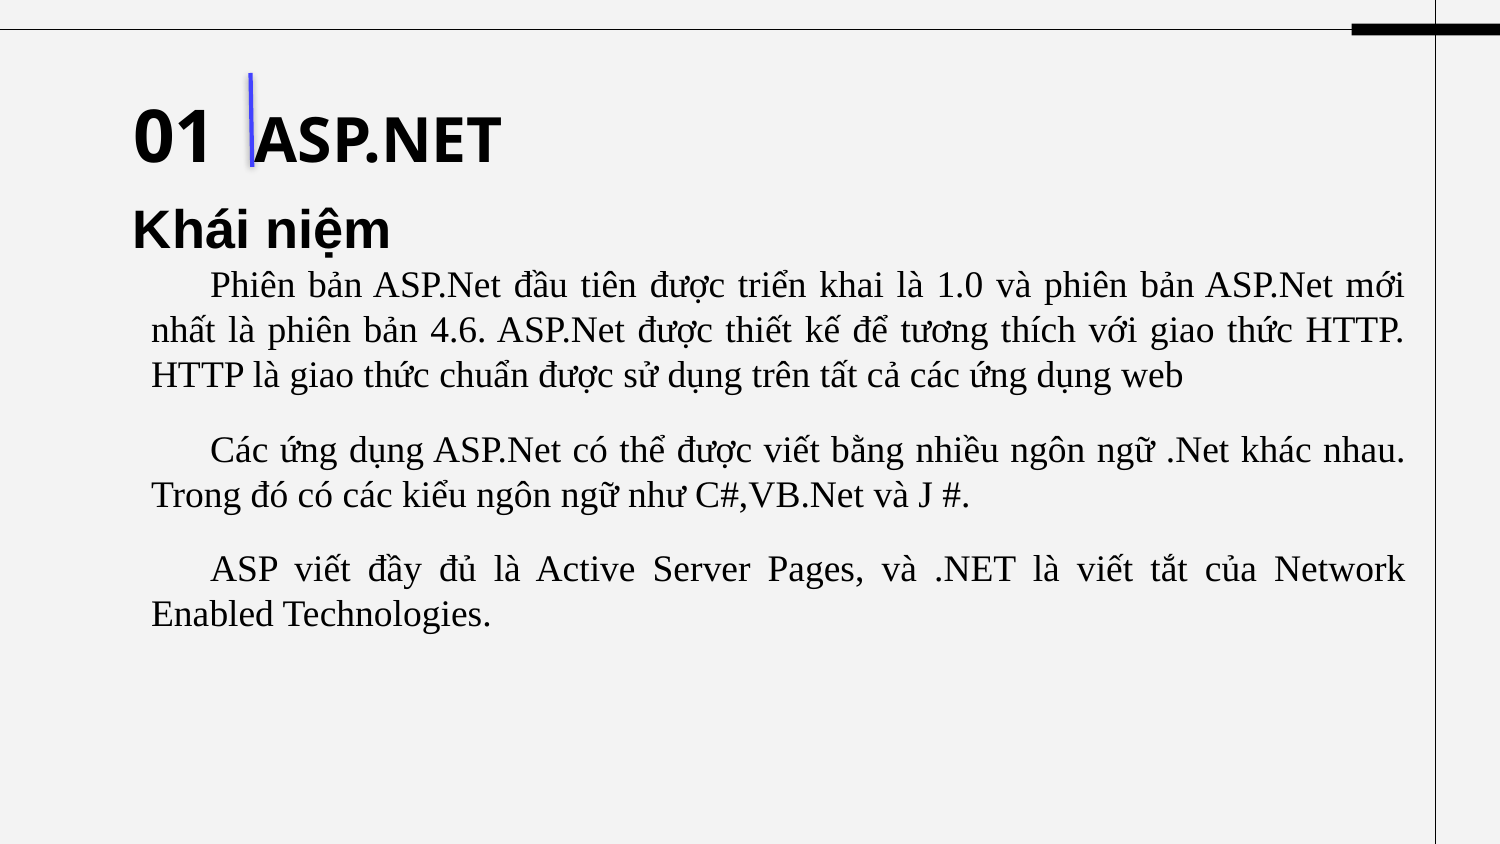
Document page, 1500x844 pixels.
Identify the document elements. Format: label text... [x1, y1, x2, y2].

text_box Các ứng dụng ASP.Net có thể được viết bằng nhiều ngôn ngữ .Net khác nhau. Trong đó có các kiểu ngôn ngữ như C#,VB.Net và J #. [136, 417, 1422, 523]
text_box Phiên bản ASP.Net đầu tiên được triển khai là 1.0 và phiên bản ASP.Net mới nhất là phiên bản 4.6. ASP.Net được thiết kế để tương thích với giao thức HTTP. HTTP là giao thức chuẩn được sử dụng trên tất cả các ứng dụng web [136, 253, 1422, 403]
title 01 ASP.NET [254, 72, 1382, 167]
text_box ASP viết đầy đủ là Active Server Pages, và .NET là viết tắt của Network Enabled Technologies. [136, 536, 1422, 677]
text_box Khái niệm [118, 187, 1382, 268]
title 01 ASP.NET [118, 72, 247, 167]
